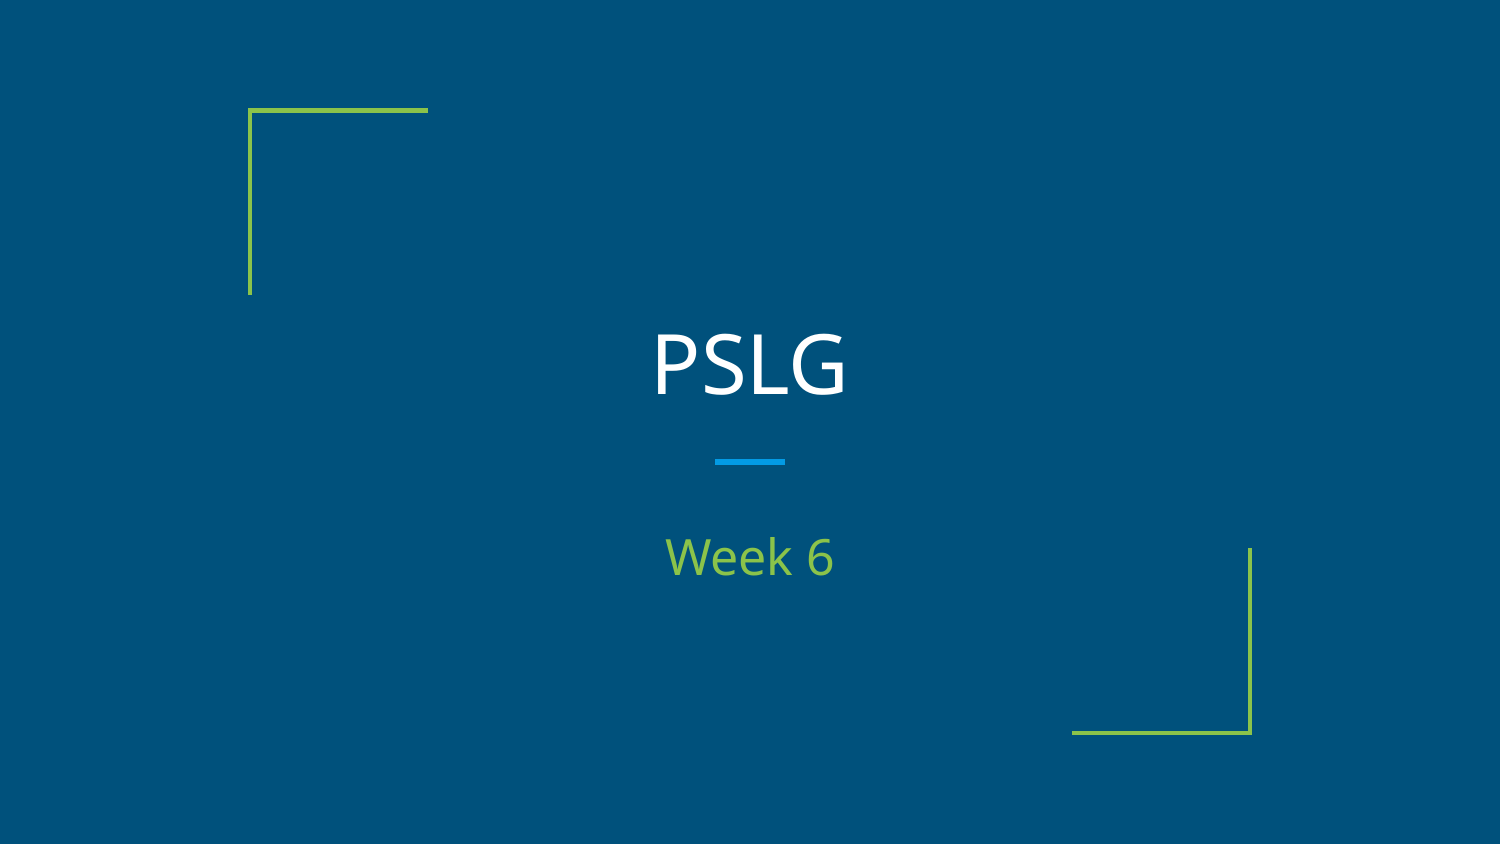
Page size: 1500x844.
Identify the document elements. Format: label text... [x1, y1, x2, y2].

title PSLG [275, 195, 1225, 435]
subtitle Week 6 [275, 506, 1225, 656]
